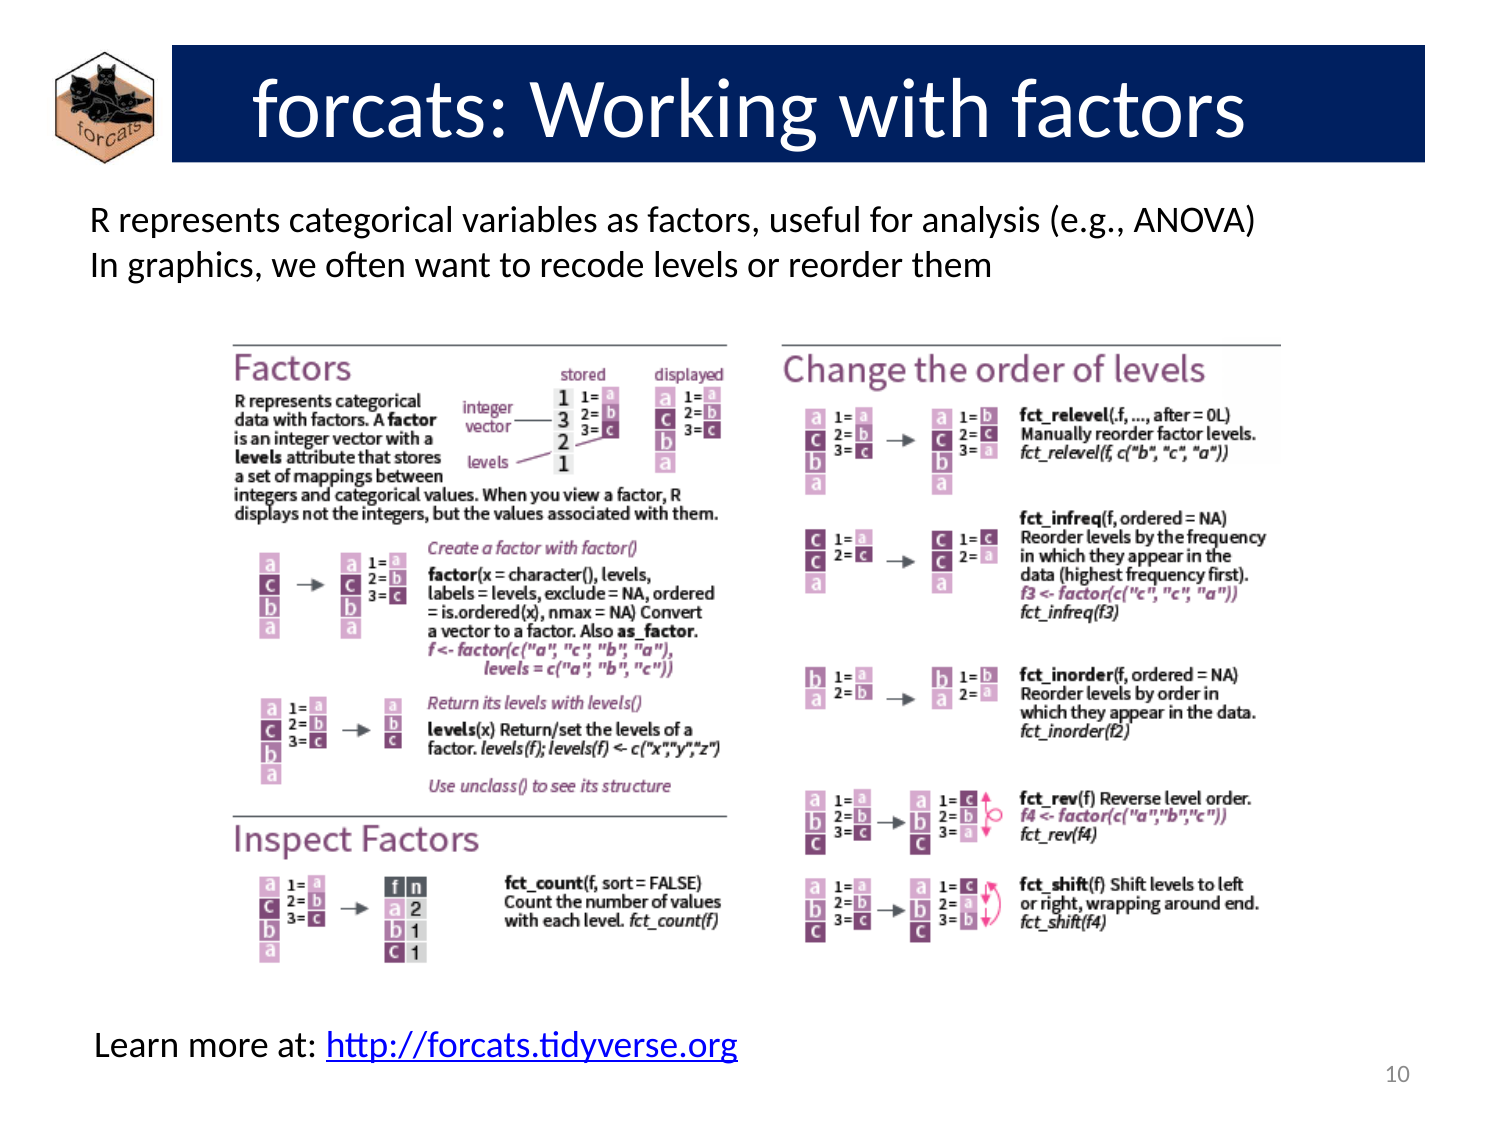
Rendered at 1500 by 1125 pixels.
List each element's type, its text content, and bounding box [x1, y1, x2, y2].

slide_number 10 [1074, 1042, 1425, 1103]
picture [219, 337, 1281, 974]
title forcats: Working with factors [176, 45, 1425, 163]
picture [37, 39, 173, 176]
text_box Learn more at: http://forcats.tidyverse.org [79, 1012, 771, 1073]
text_box R represents categorical variables as factors, useful for analysis (e.g., ANOVA) In graphics, we often want to recode levels or reorder them [74, 187, 1425, 293]
